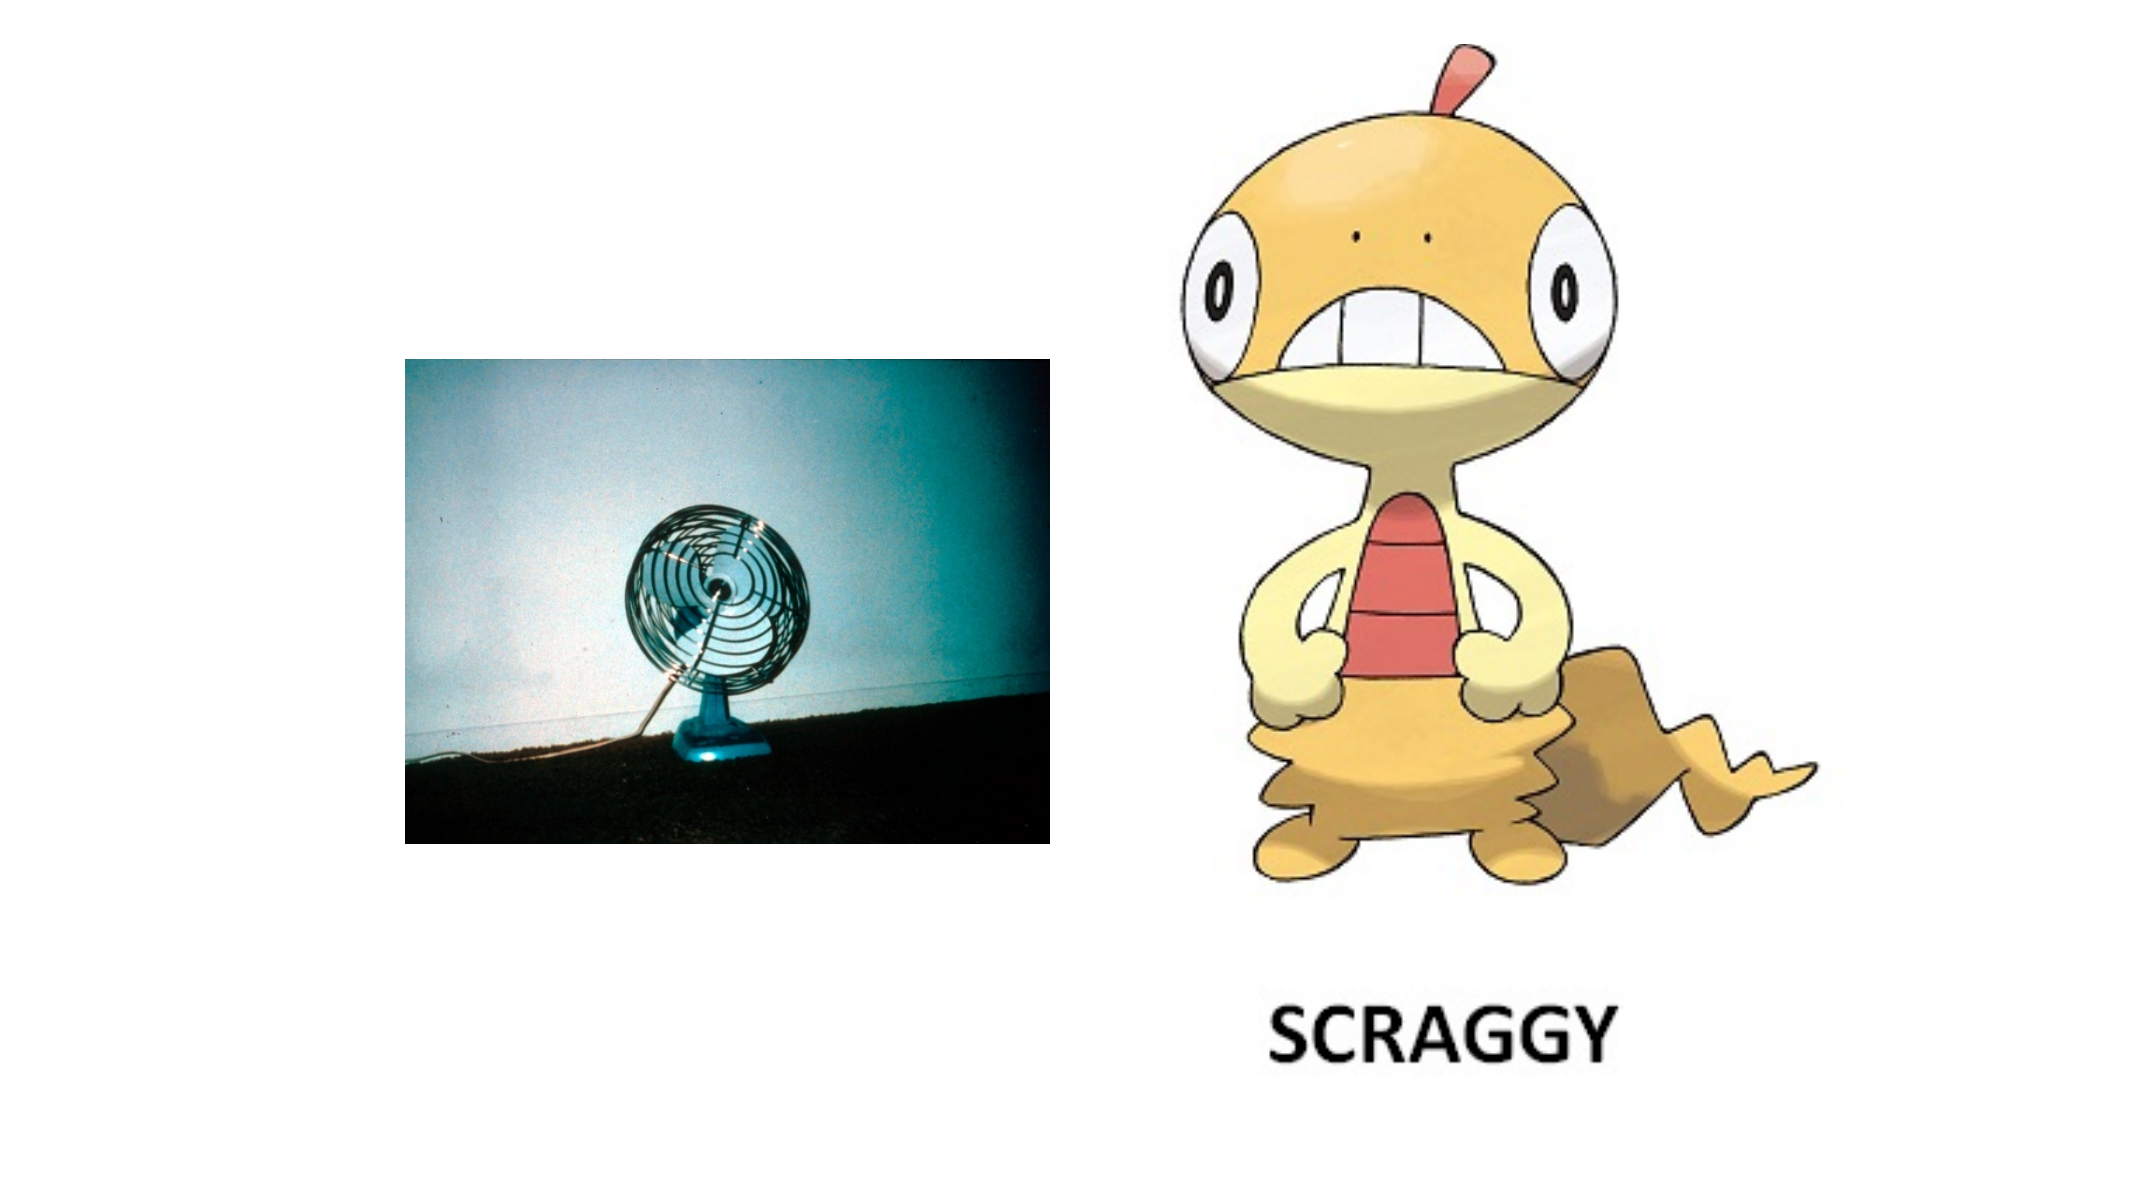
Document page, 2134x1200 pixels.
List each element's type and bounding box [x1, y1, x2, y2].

picture [1079, 44, 1922, 1170]
picture [404, 359, 1050, 844]
